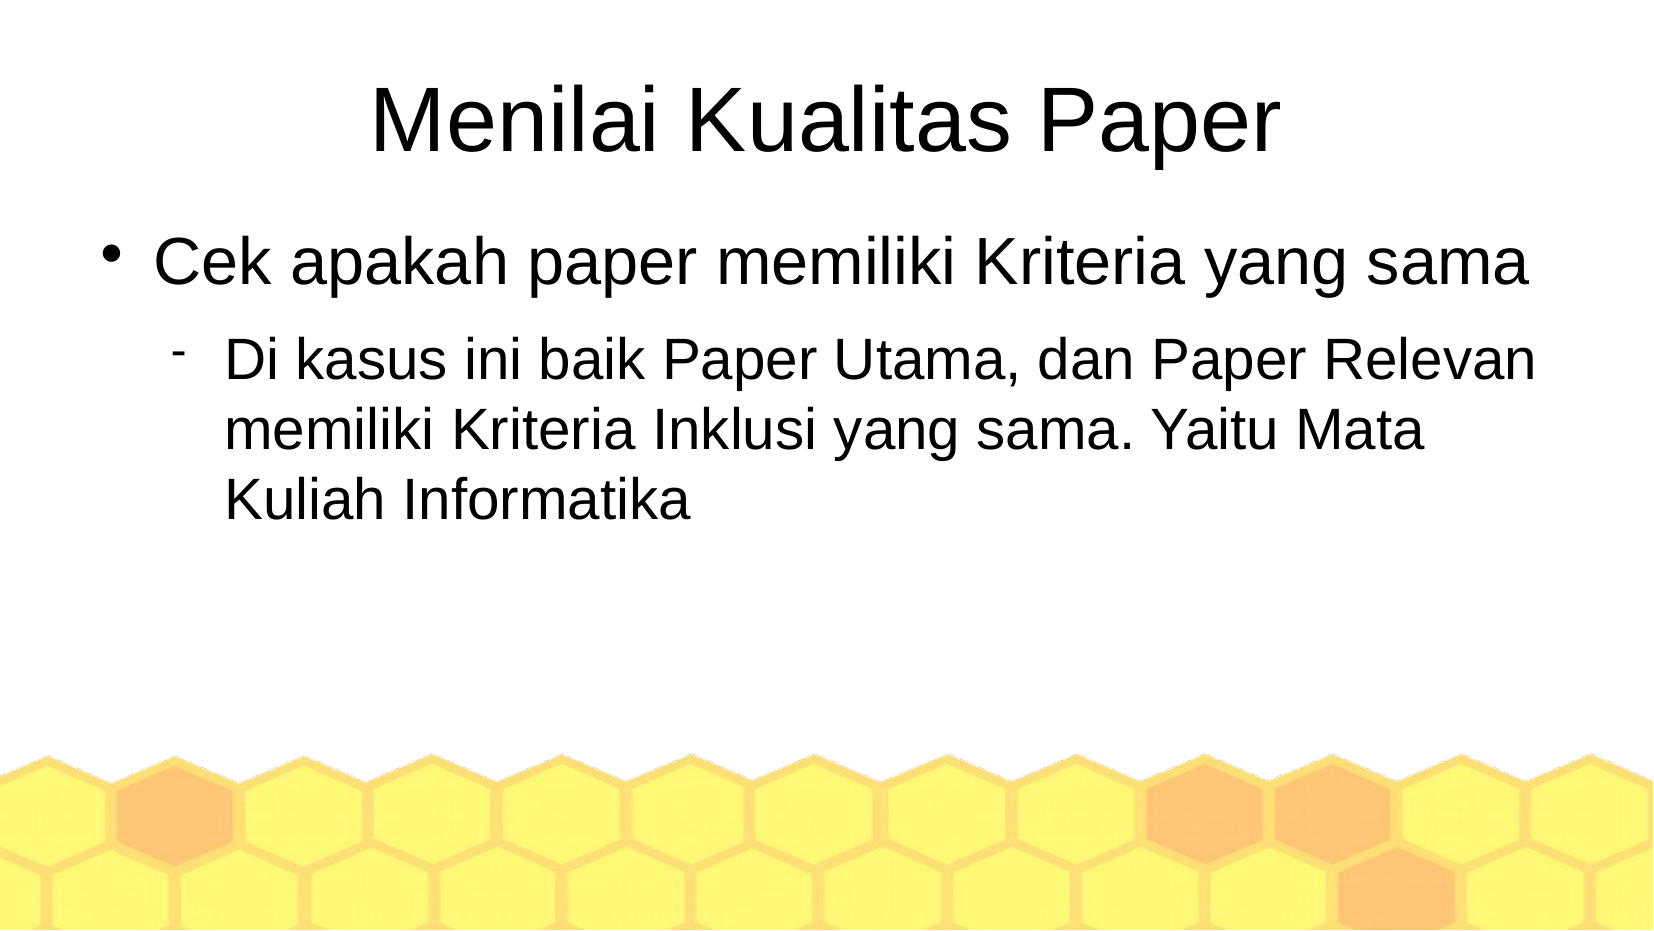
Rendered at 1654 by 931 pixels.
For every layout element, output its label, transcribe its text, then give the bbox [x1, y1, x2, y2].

text_box Cek apakah paper memiliki Kriteria yang sama Di kasus ini baik Paper Utama, dan Paper Relevan memiliki Kriteria Inklusi yang sama. Yaitu Mata Kuliah Informatika [82, 217, 1571, 757]
picture [0, 751, 1653, 930]
text_box Menilai Kualitas Paper [82, 37, 1571, 193]
